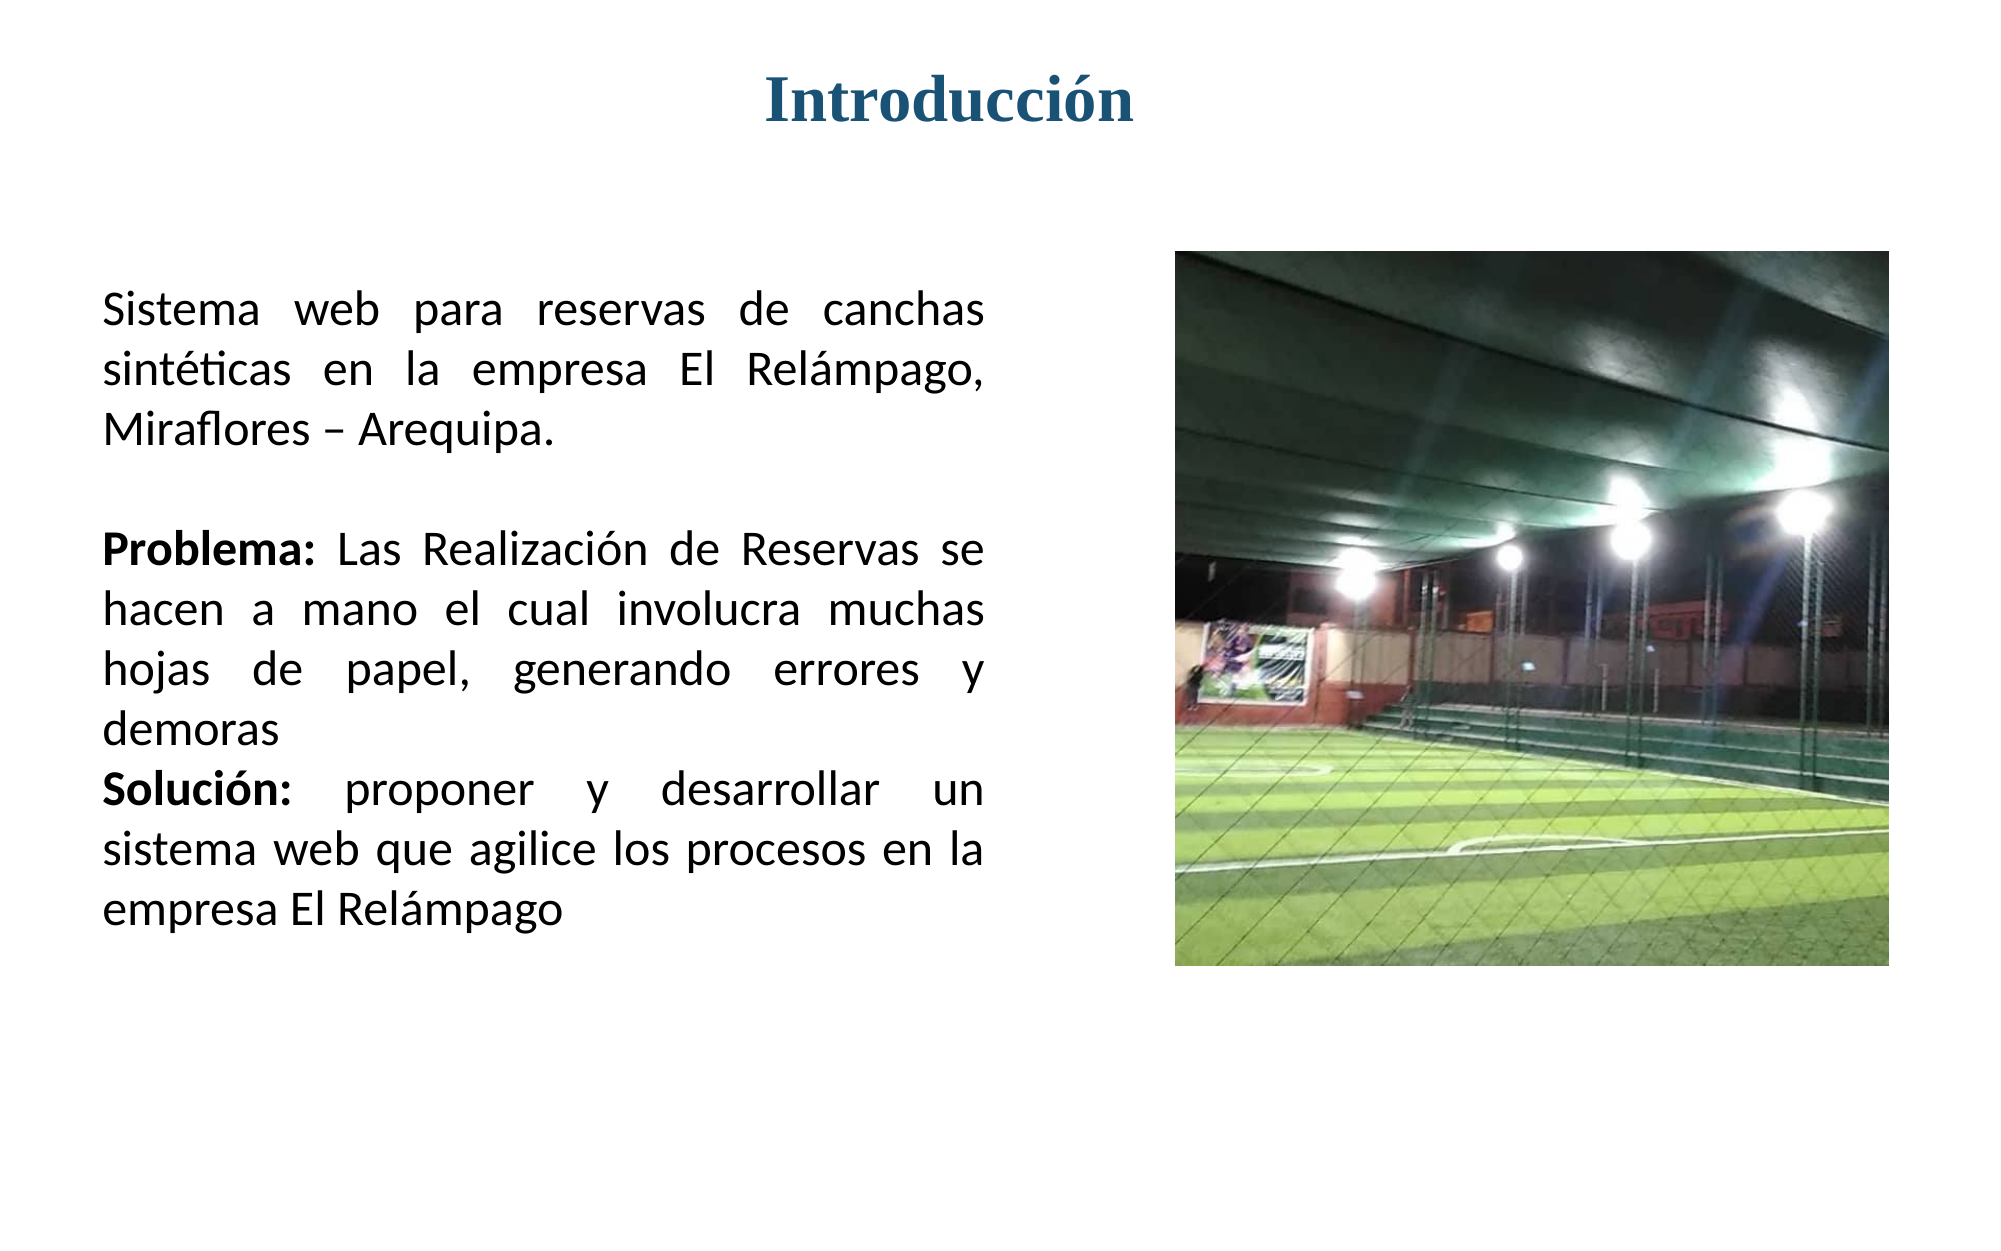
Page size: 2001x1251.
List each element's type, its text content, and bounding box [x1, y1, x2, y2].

text_box Sistema web para reservas de canchas sintéticas en la empresa El Relámpago, Miraflores – Arequipa. Problema: Las Realización de Reservas se hacen a mano el cual involucra muchas hojas de papel, generando errores y demoras Solución: proponer y desarrollar un sistema web que agilice los procesos en la empresa El Relámpago [87, 267, 1000, 943]
text_box Introducción [637, 75, 1260, 136]
picture [1174, 251, 1890, 966]
